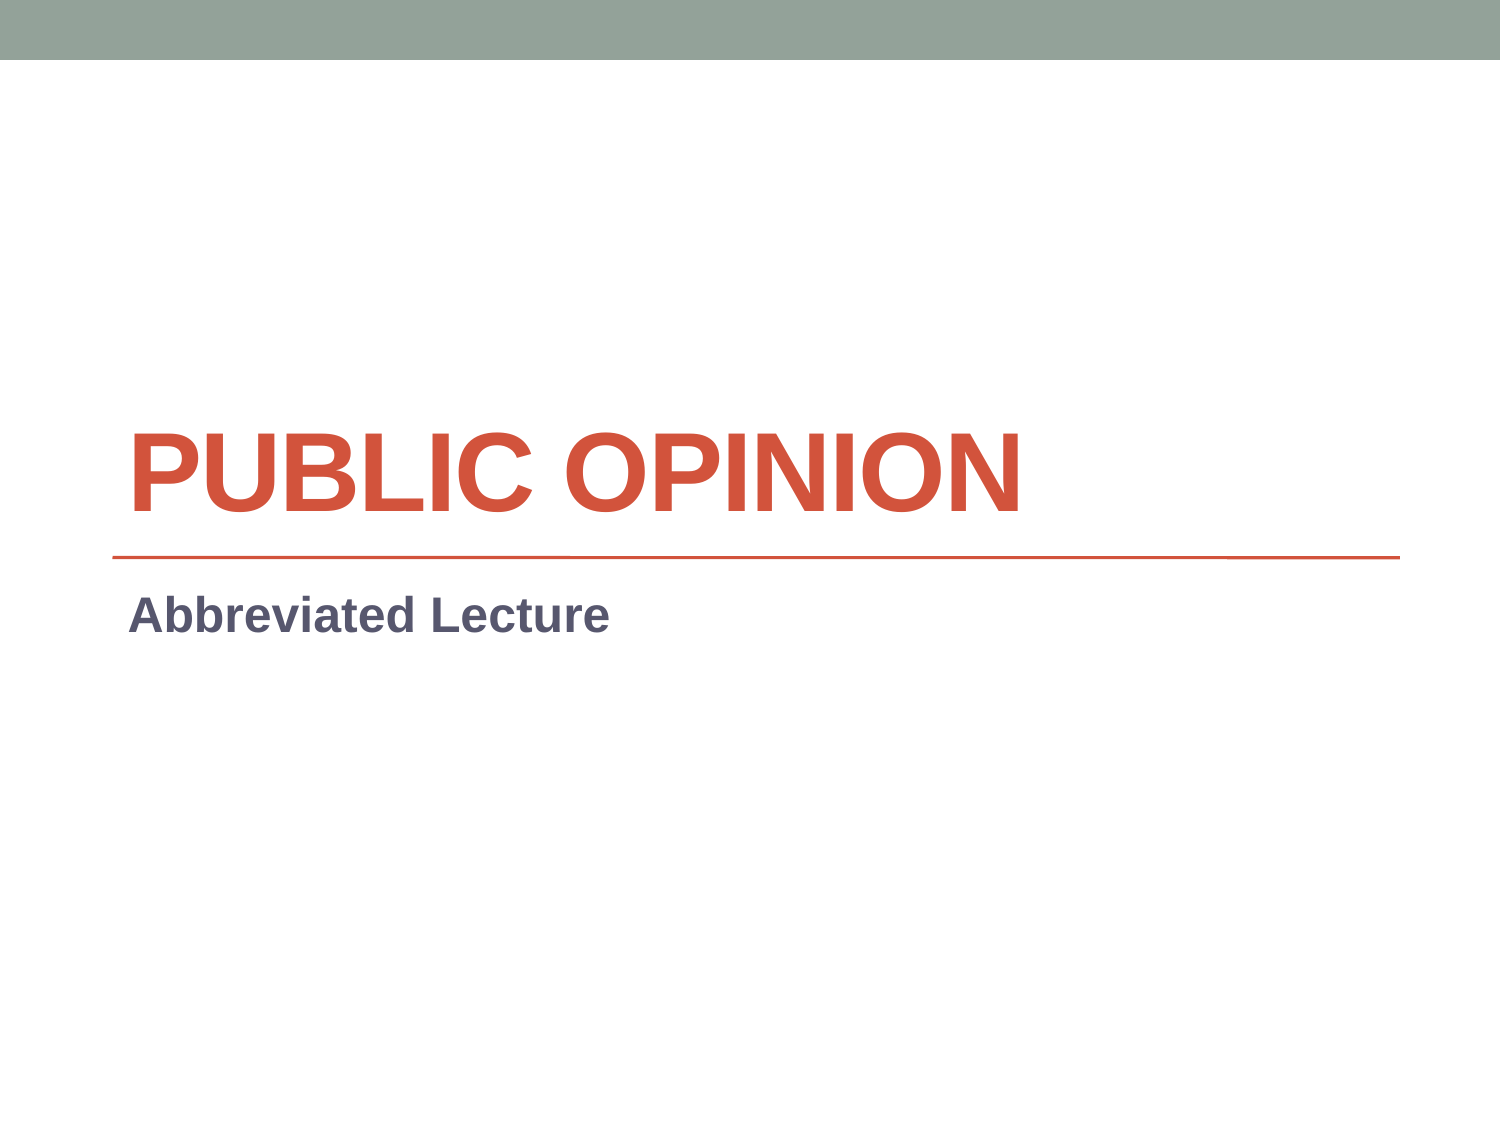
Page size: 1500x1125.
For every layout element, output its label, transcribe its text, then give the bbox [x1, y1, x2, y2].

subtitle Abbreviated Lecture [112, 575, 1163, 863]
title Public Opinion [112, 224, 1400, 542]
